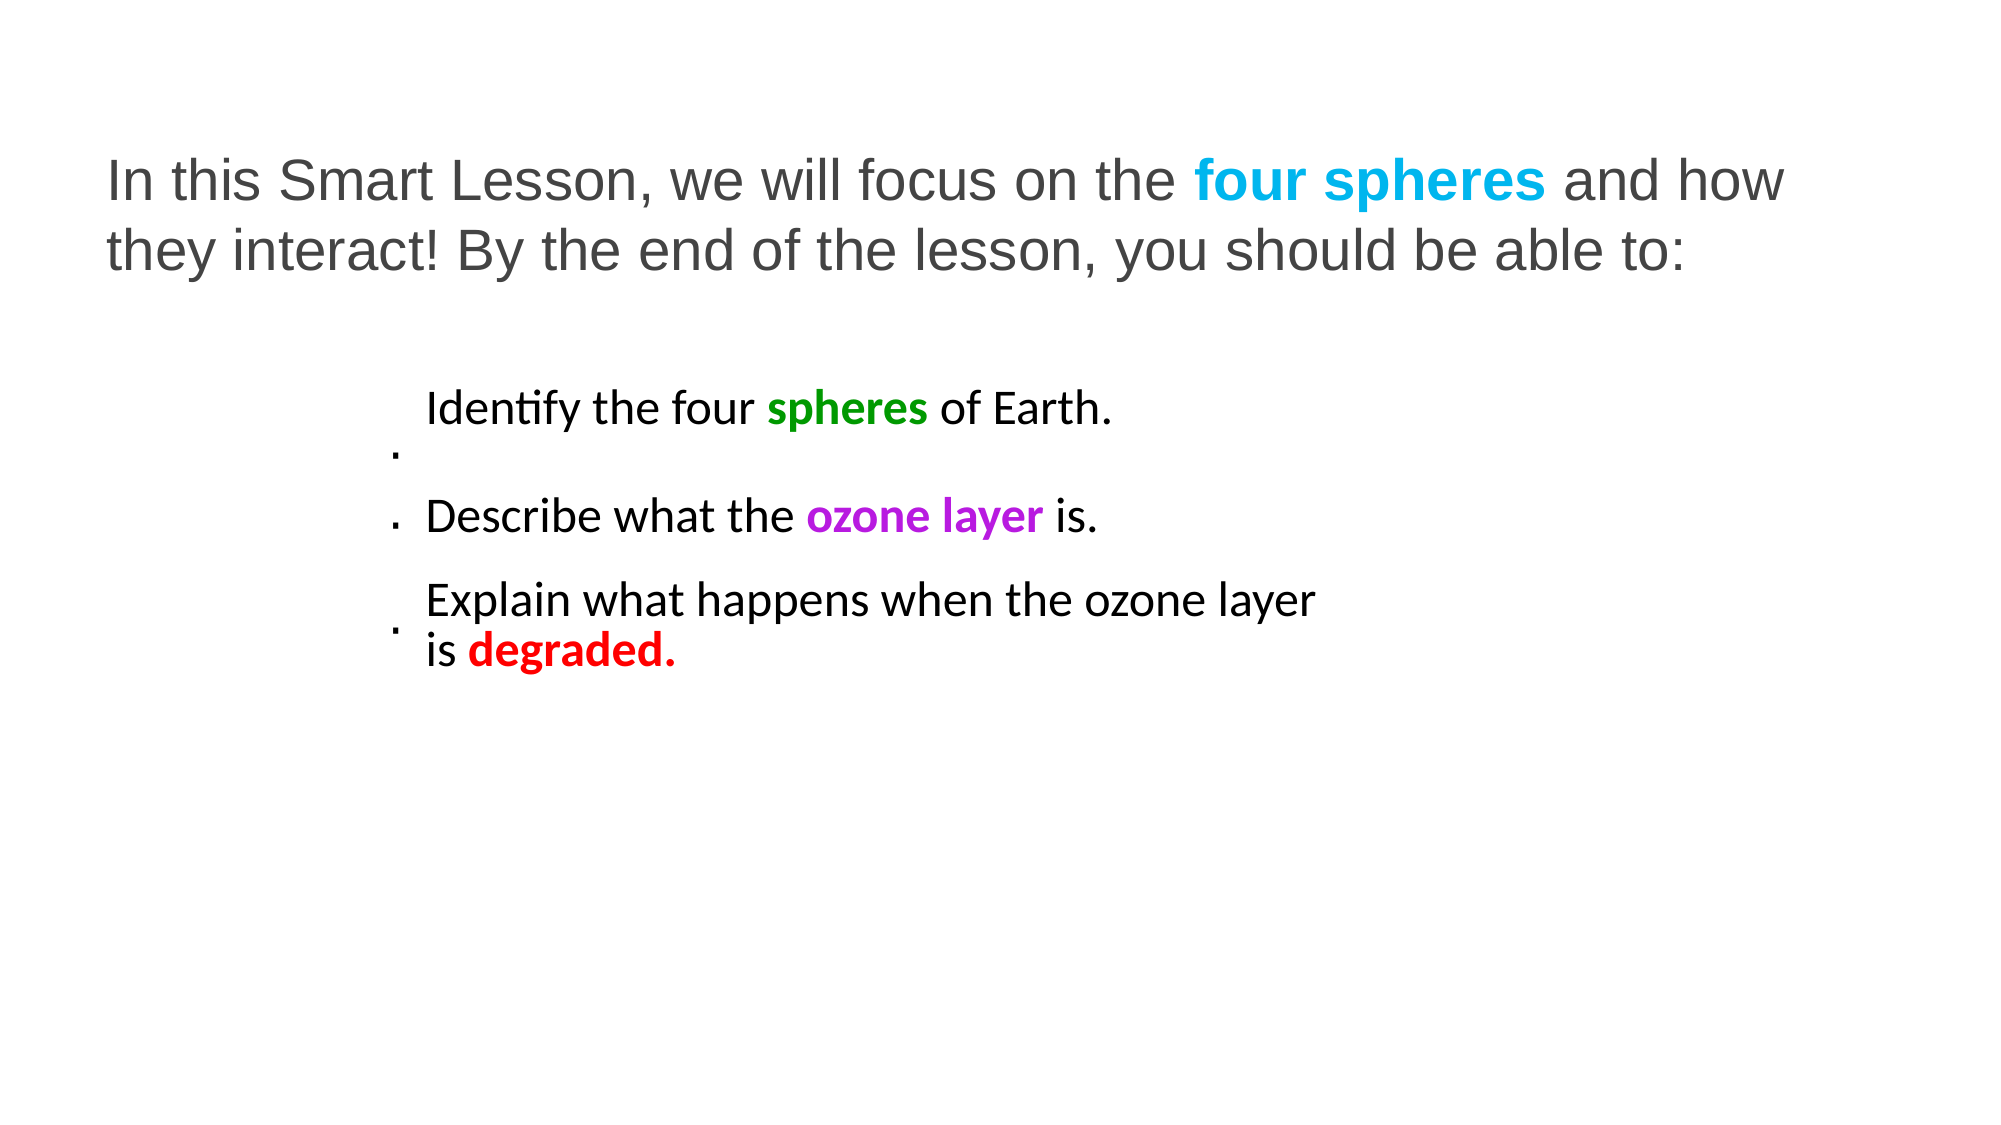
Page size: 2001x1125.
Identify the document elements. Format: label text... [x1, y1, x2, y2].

table_cell Describe what the ozone layer is. [416, 481, 1354, 560]
table_cell ⋅ [375, 560, 416, 699]
table_cell ⋅ [375, 481, 416, 560]
table_cell Explain what happens when the ozone layer is degraded. [416, 560, 1354, 699]
table_header Identify the four spheres of Earth. [416, 342, 1354, 481]
text_box In this Smart Lesson, we will focus on the four spheres and how they interact! By the end of the lesson, you should be able to: [91, 134, 1900, 290]
table_header ⋅ [375, 342, 416, 481]
